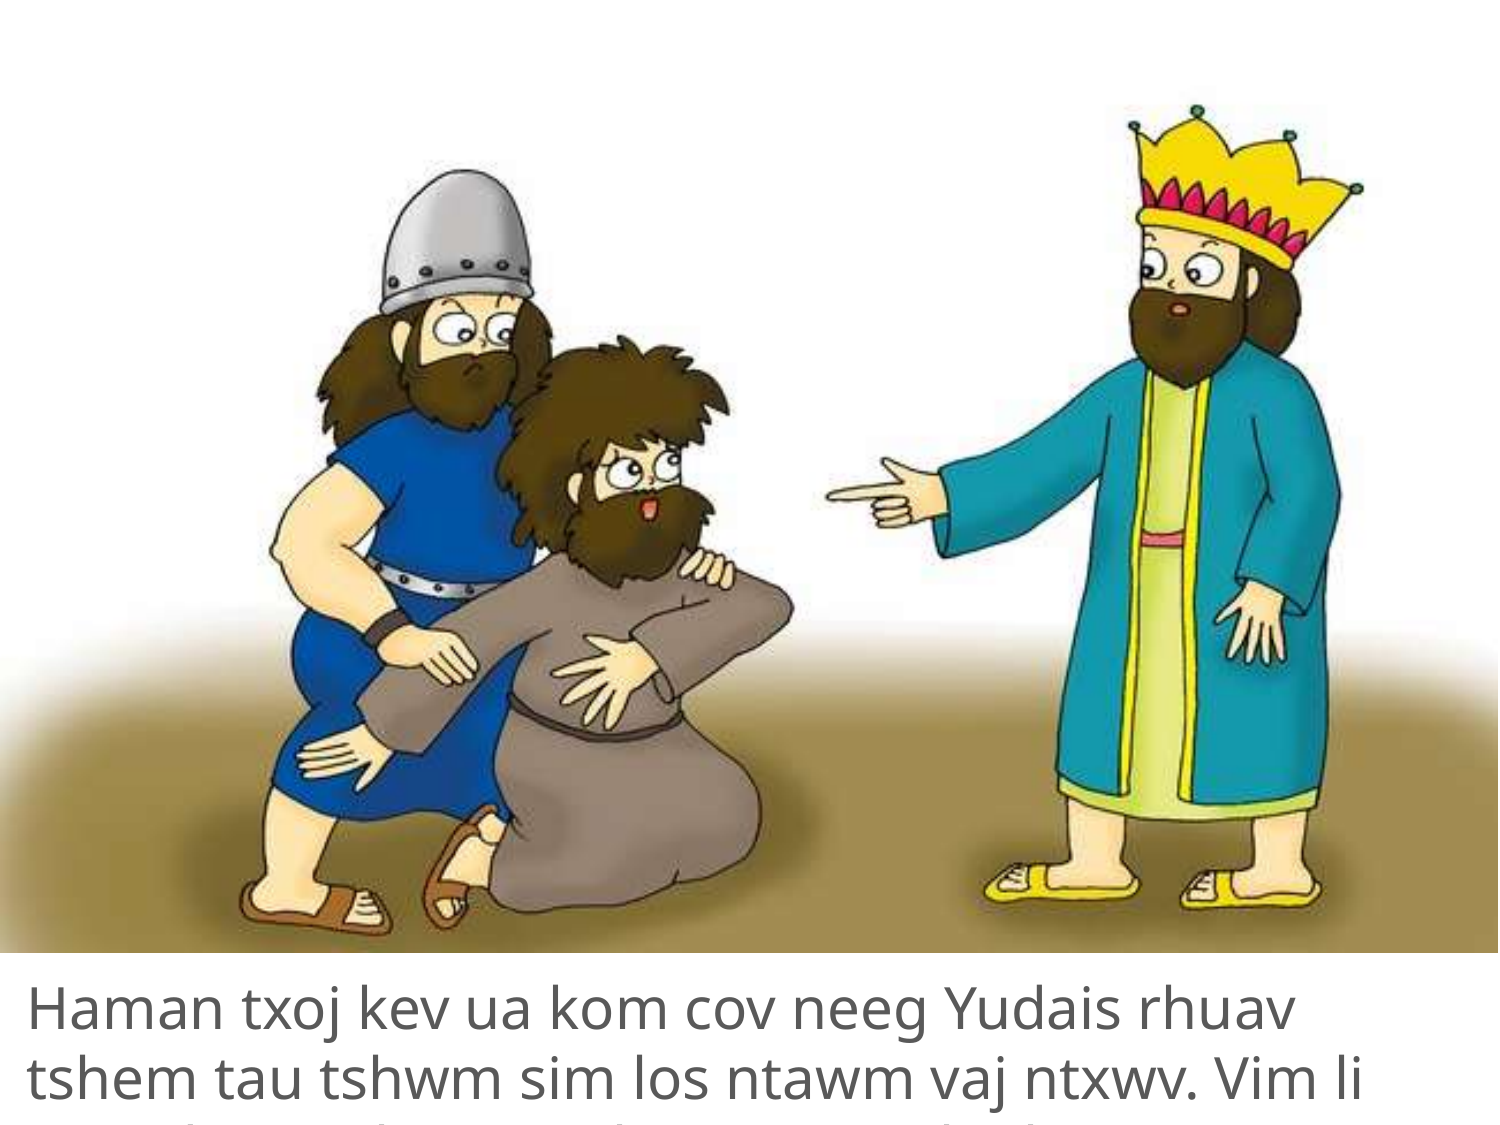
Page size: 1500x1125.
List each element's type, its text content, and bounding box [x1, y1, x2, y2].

picture [0, 0, 1498, 953]
text_box Haman txoj kev ua kom cov neeg Yudais rhuav tshem tau tshwm sim los ntawm vaj ntxwv. Vim li ntawd, nws thiaj ntxub vajntxwv thiab raug tua. [11, 964, 1498, 1125]
